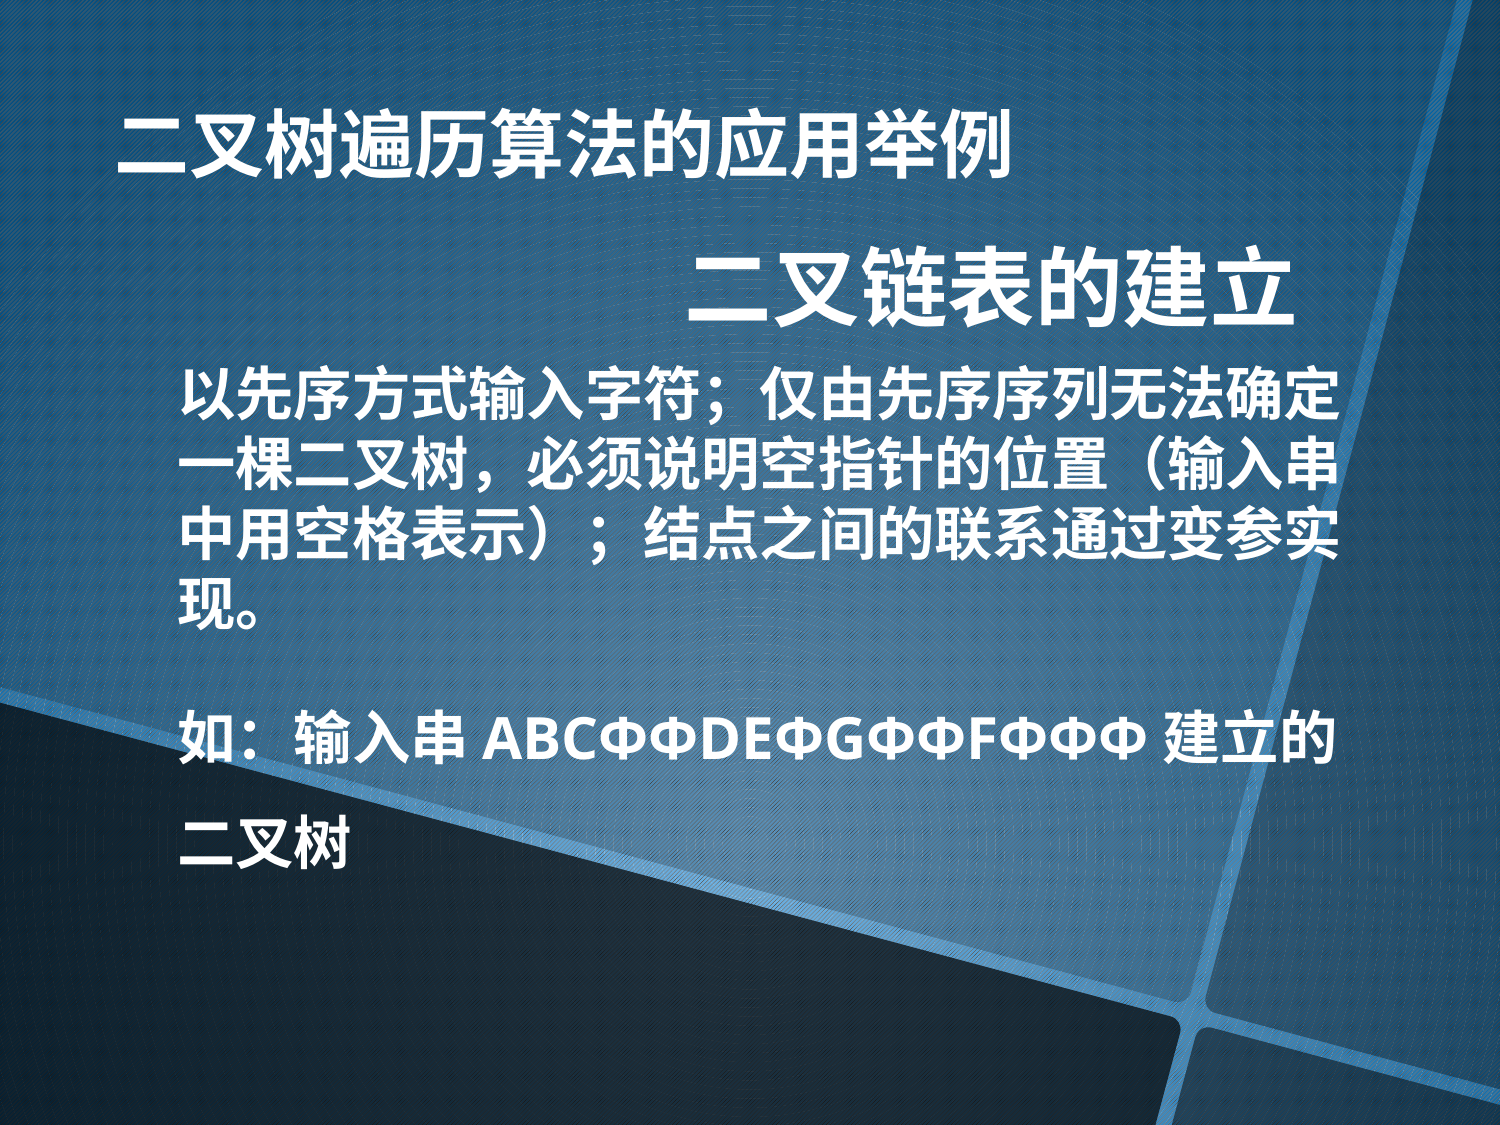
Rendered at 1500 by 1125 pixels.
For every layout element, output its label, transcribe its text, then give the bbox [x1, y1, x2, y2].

text_box 二叉树遍历算法的应用举例 [100, 90, 1223, 195]
title 二叉链表的建立 [0, 208, 1313, 346]
text_box 以先序方式输入字符；仅由先序序列无法确定一棵二叉树，必须说明空指针的位置（输入串中用空格表示）；结点之间的联系通过变参实现。 如：输入串ABCΦΦDEΦGΦΦFΦΦΦ建立的二叉树 [162, 349, 1363, 884]
